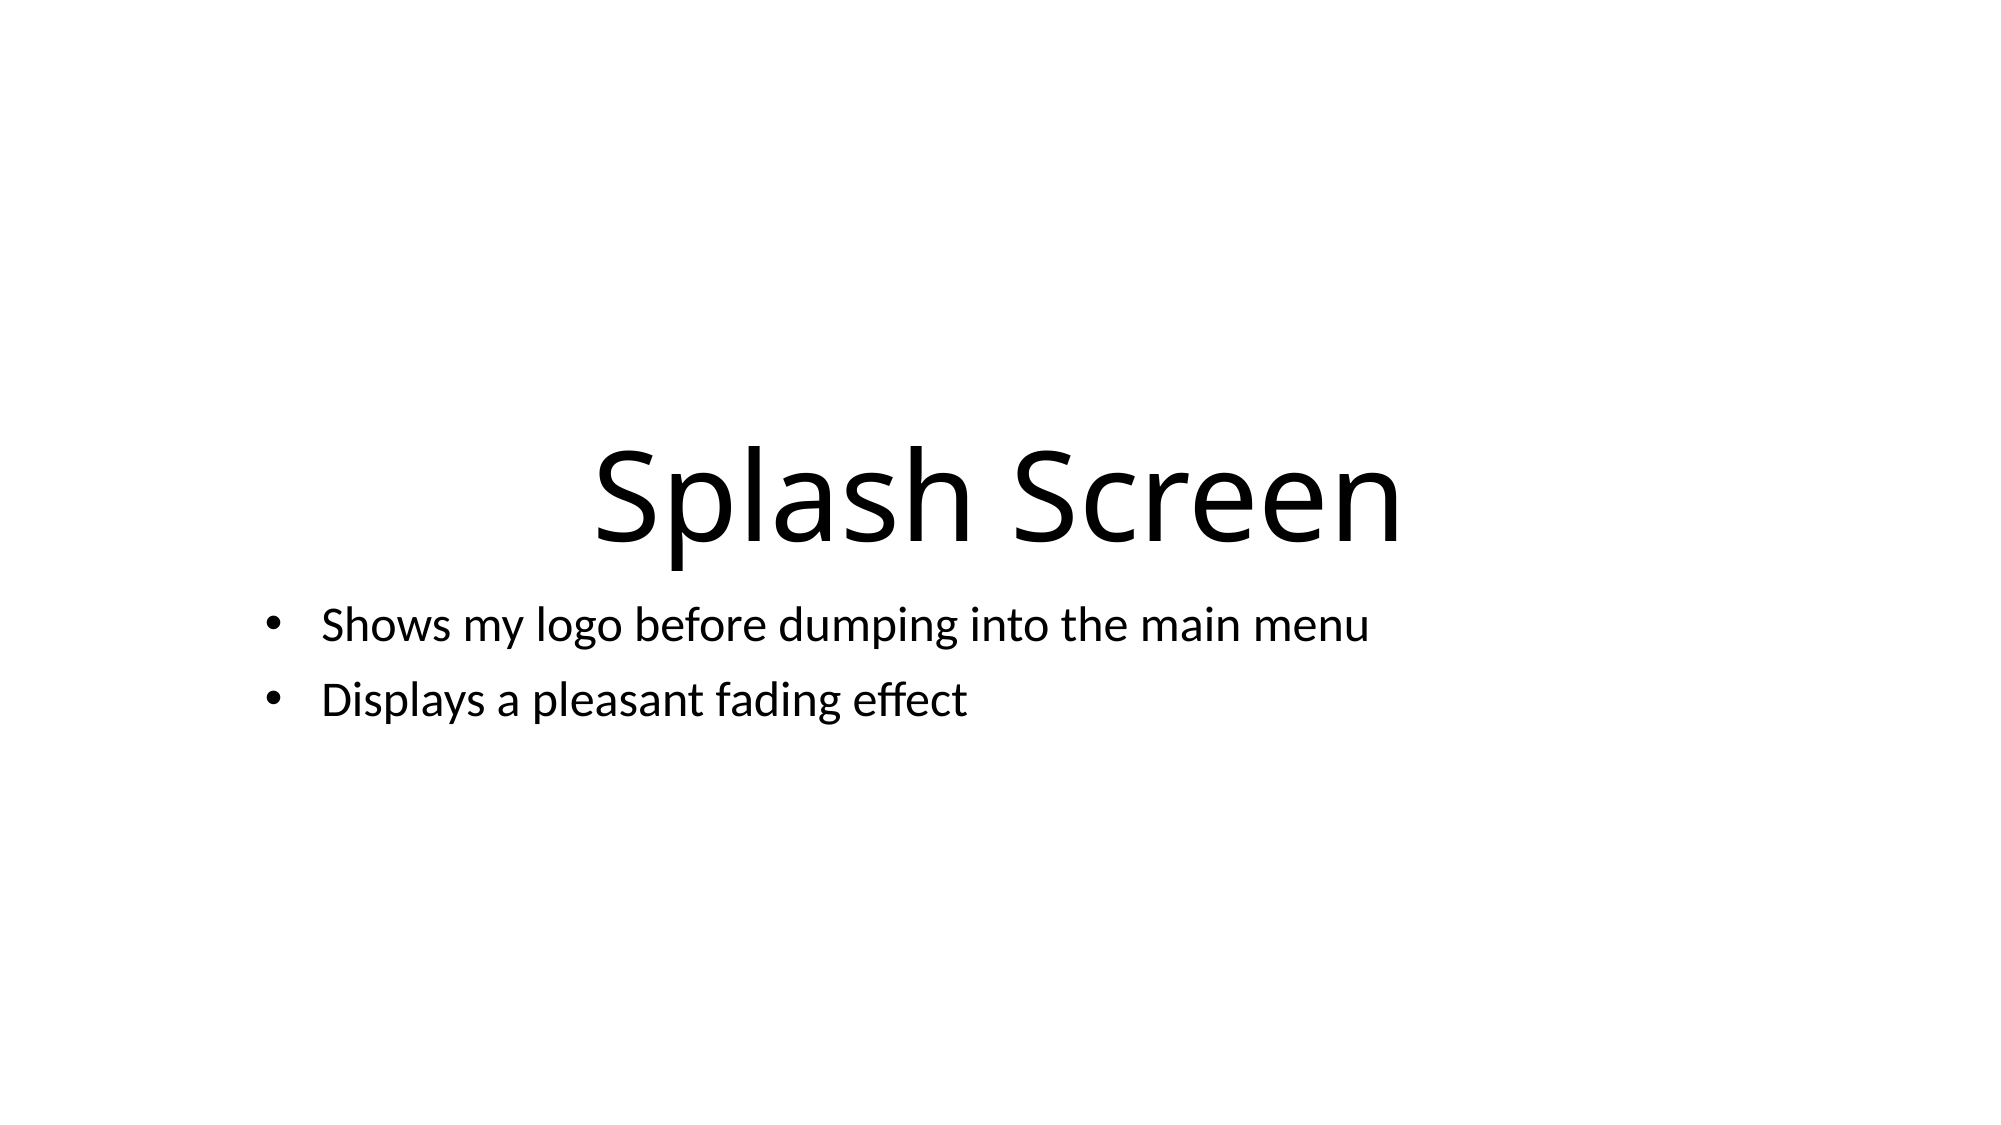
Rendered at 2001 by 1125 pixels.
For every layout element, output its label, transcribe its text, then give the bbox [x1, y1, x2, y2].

subtitle Shows my logo before dumping into the main menu Displays a pleasant fading effect [249, 590, 1750, 863]
title Splash Screen [249, 184, 1750, 576]
